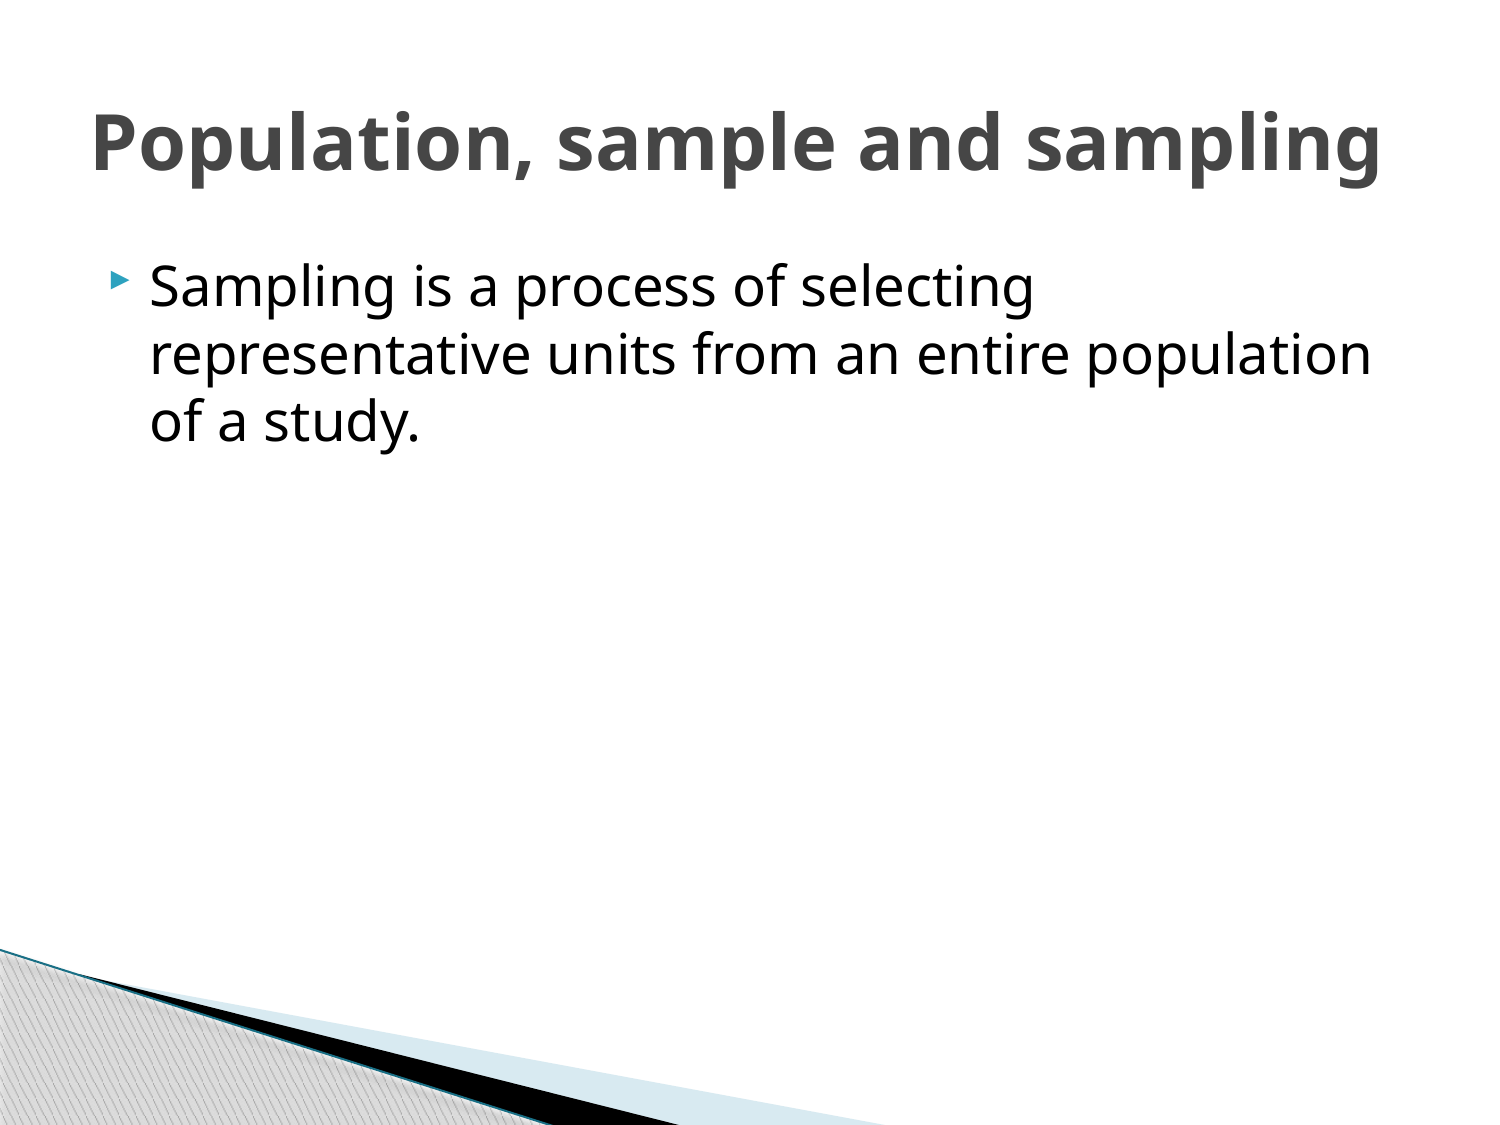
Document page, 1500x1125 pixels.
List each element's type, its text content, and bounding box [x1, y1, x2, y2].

title Population, sample and sampling [75, 45, 1425, 233]
list Sampling is a process of selecting representative units from an entire population of a study. [75, 243, 1425, 986]
